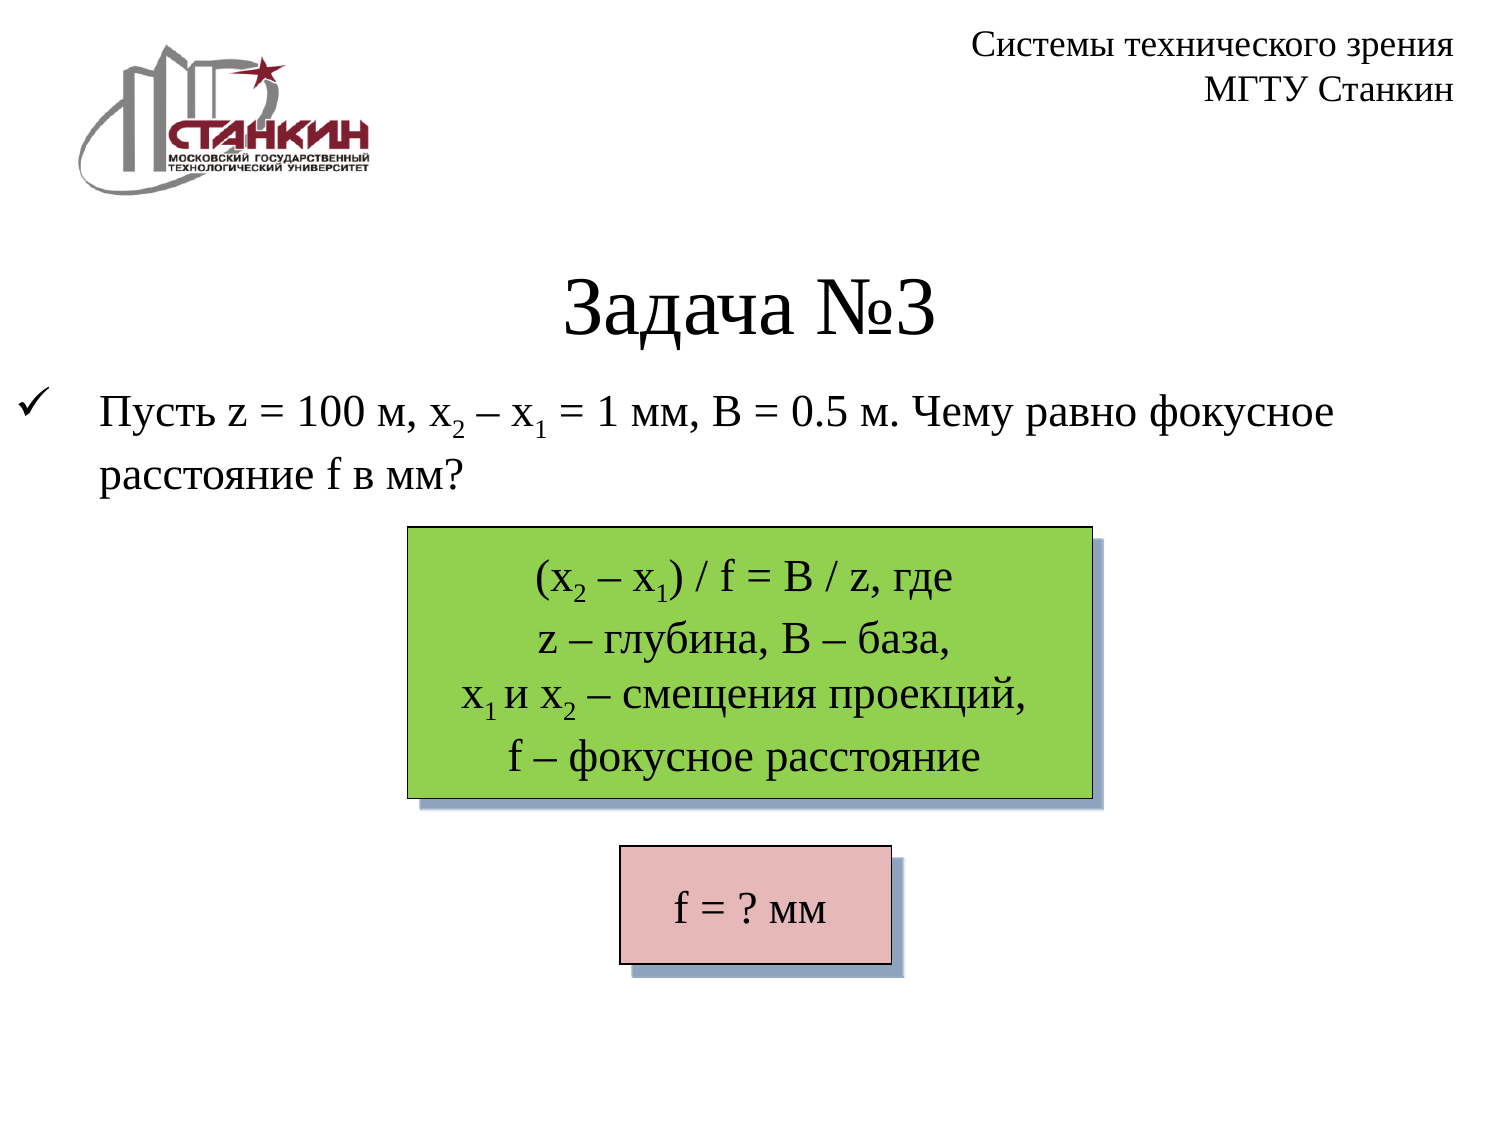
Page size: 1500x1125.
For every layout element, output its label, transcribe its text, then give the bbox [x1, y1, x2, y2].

text_box (x2 – x1) / f = B / z, где z – глубина, B – база, x1 и x2 – смещения проекций, f – фокусное расстояние [407, 527, 1093, 799]
text_box f = ? мм [620, 845, 892, 965]
text_box Задача №3 Пусть z = 100 м, x2 – x1 = 1 мм, B = 0.5 м. Чему равно фокусное расстояние f в мм? [0, 243, 1500, 506]
text_box Системы технического зрения МГТУ Станкин [955, 11, 1469, 116]
picture [76, 40, 373, 197]
